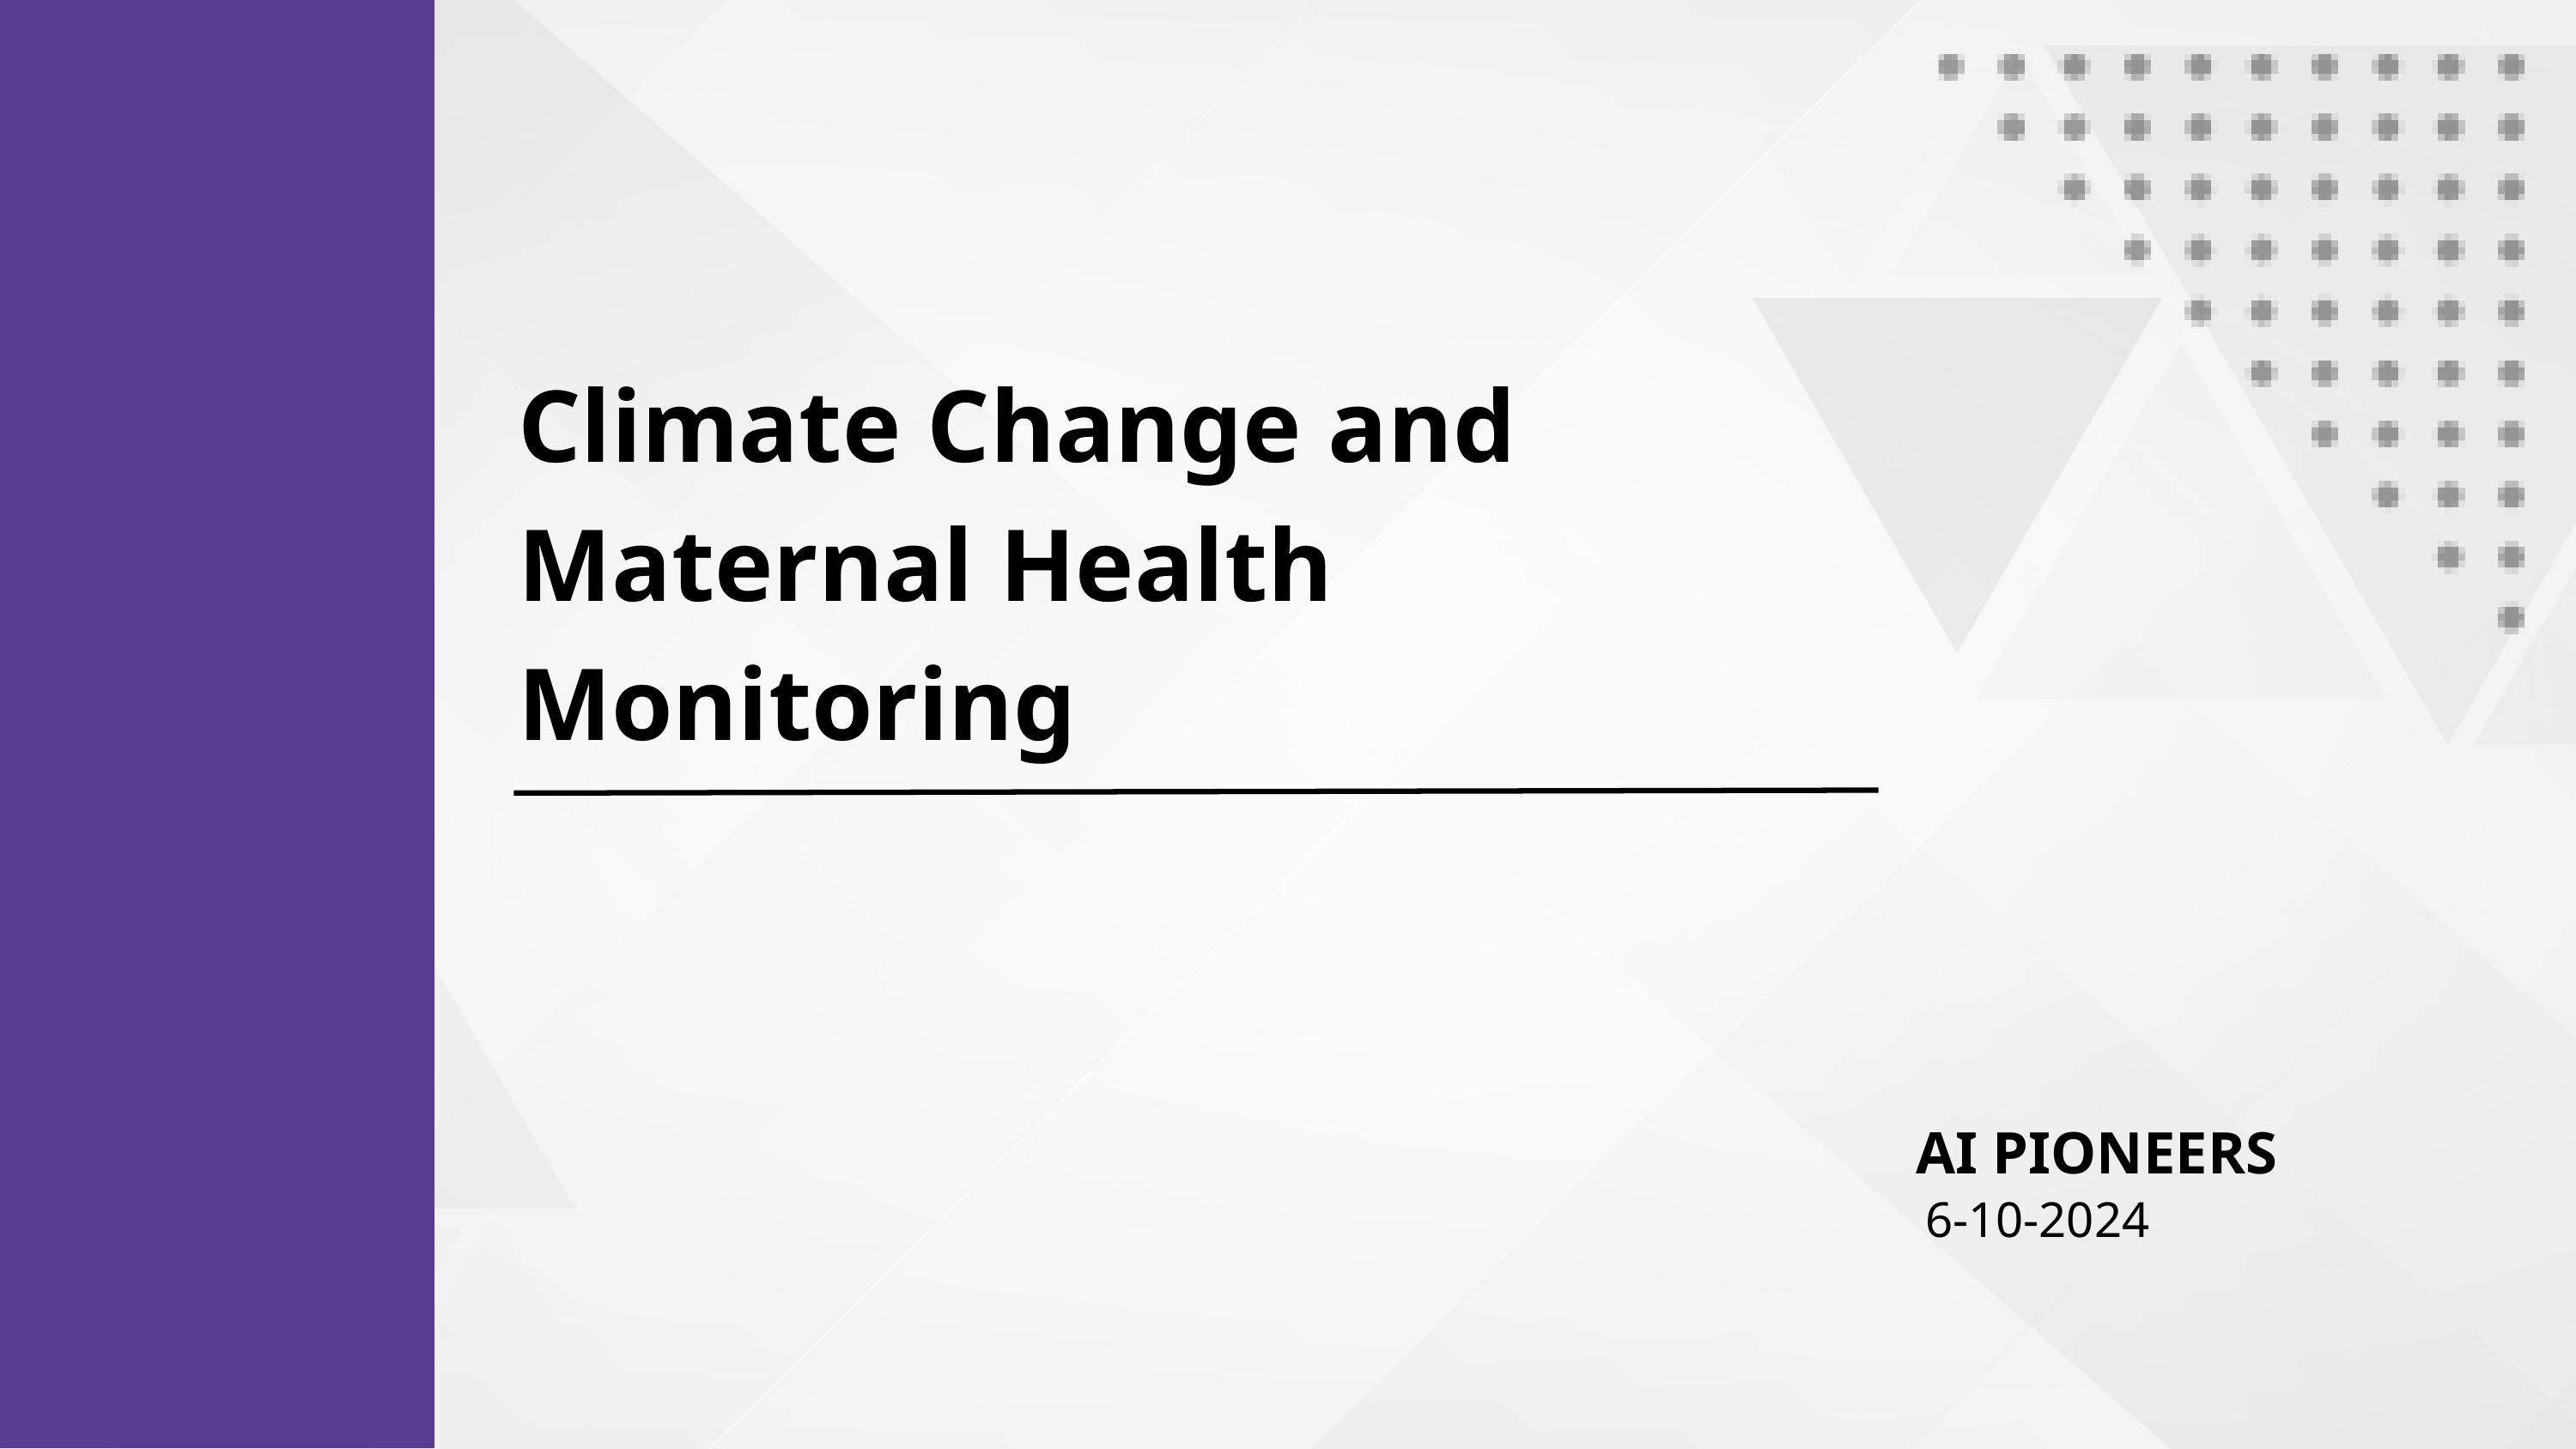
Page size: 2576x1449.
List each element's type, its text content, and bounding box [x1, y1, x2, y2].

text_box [0, 0, 435, 1449]
text_box [1938, 54, 2525, 634]
text_box 6-10-2024 [1916, 1179, 2160, 1247]
text_box Climate Change and Maternal Health Monitoring [518, 343, 1728, 761]
text_box [436, 0, 2576, 1449]
text_box AI PIONEERS [1916, 1105, 2278, 1266]
